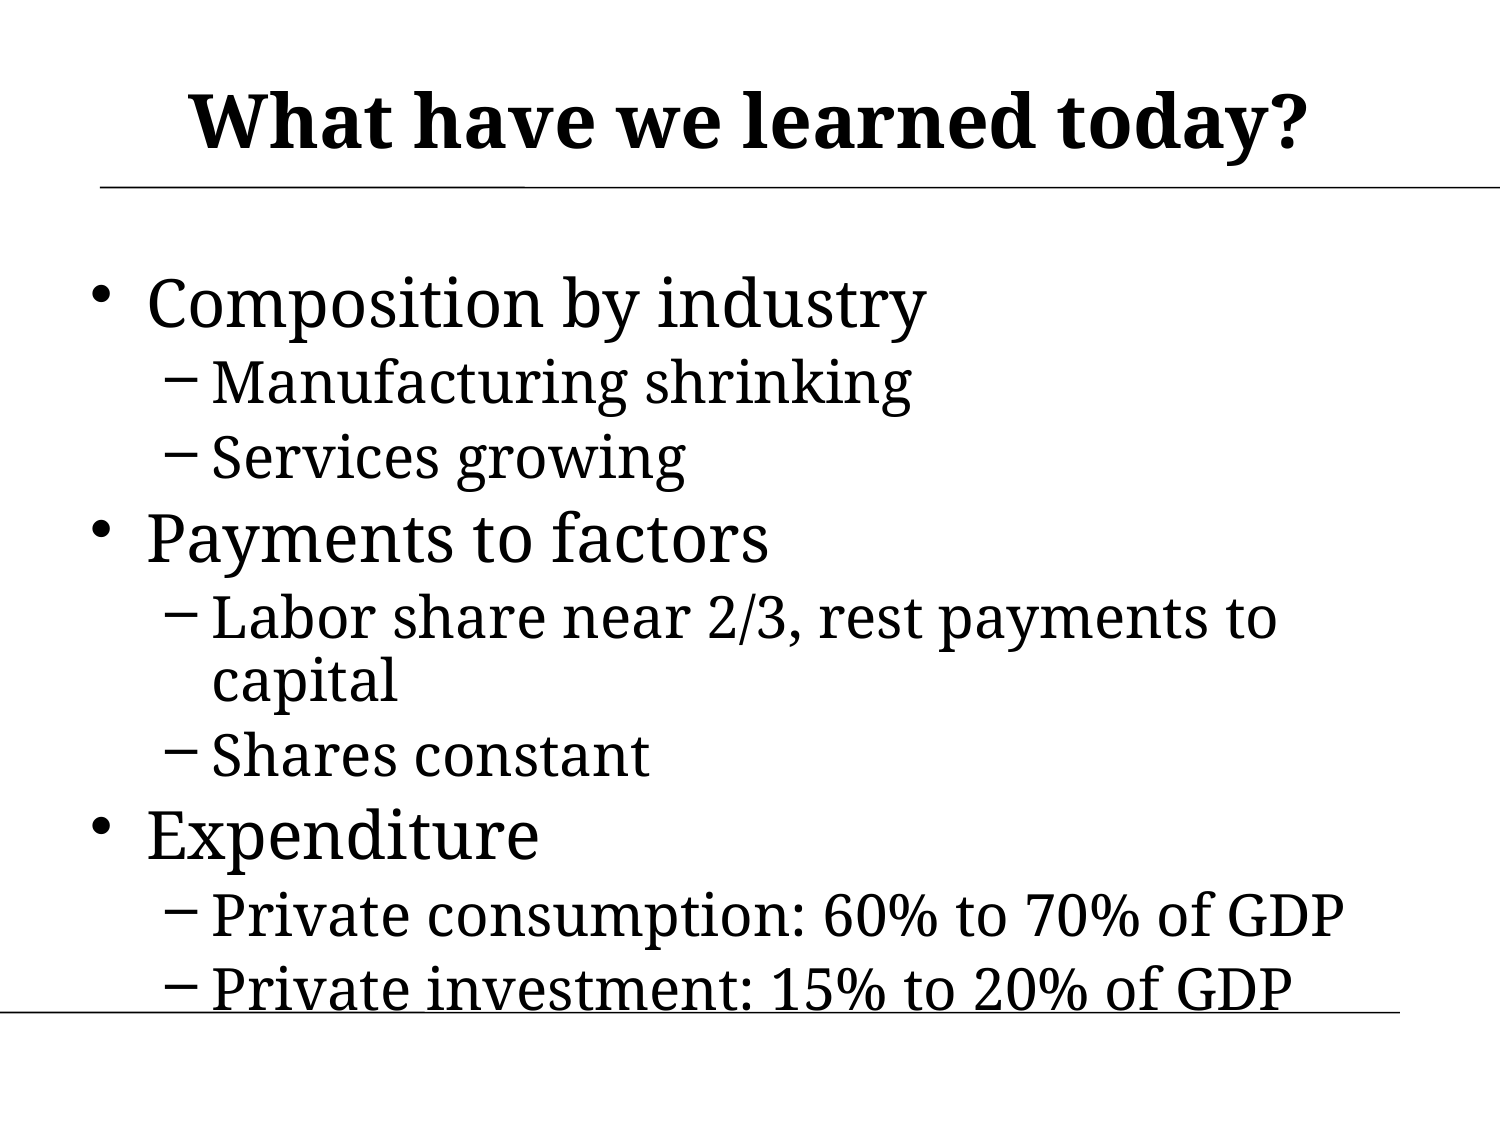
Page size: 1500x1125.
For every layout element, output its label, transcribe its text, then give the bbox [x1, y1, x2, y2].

title What have we learned today? [74, 49, 1426, 188]
list Composition by industry Manufacturing shrinking Services growing Payments to factors Labor share near 2/3, rest payments to capital Shares constant Expenditure Private consumption: 60% to 70% of GDP Private investment: 15% to 20% of GDP [74, 262, 1426, 1006]
